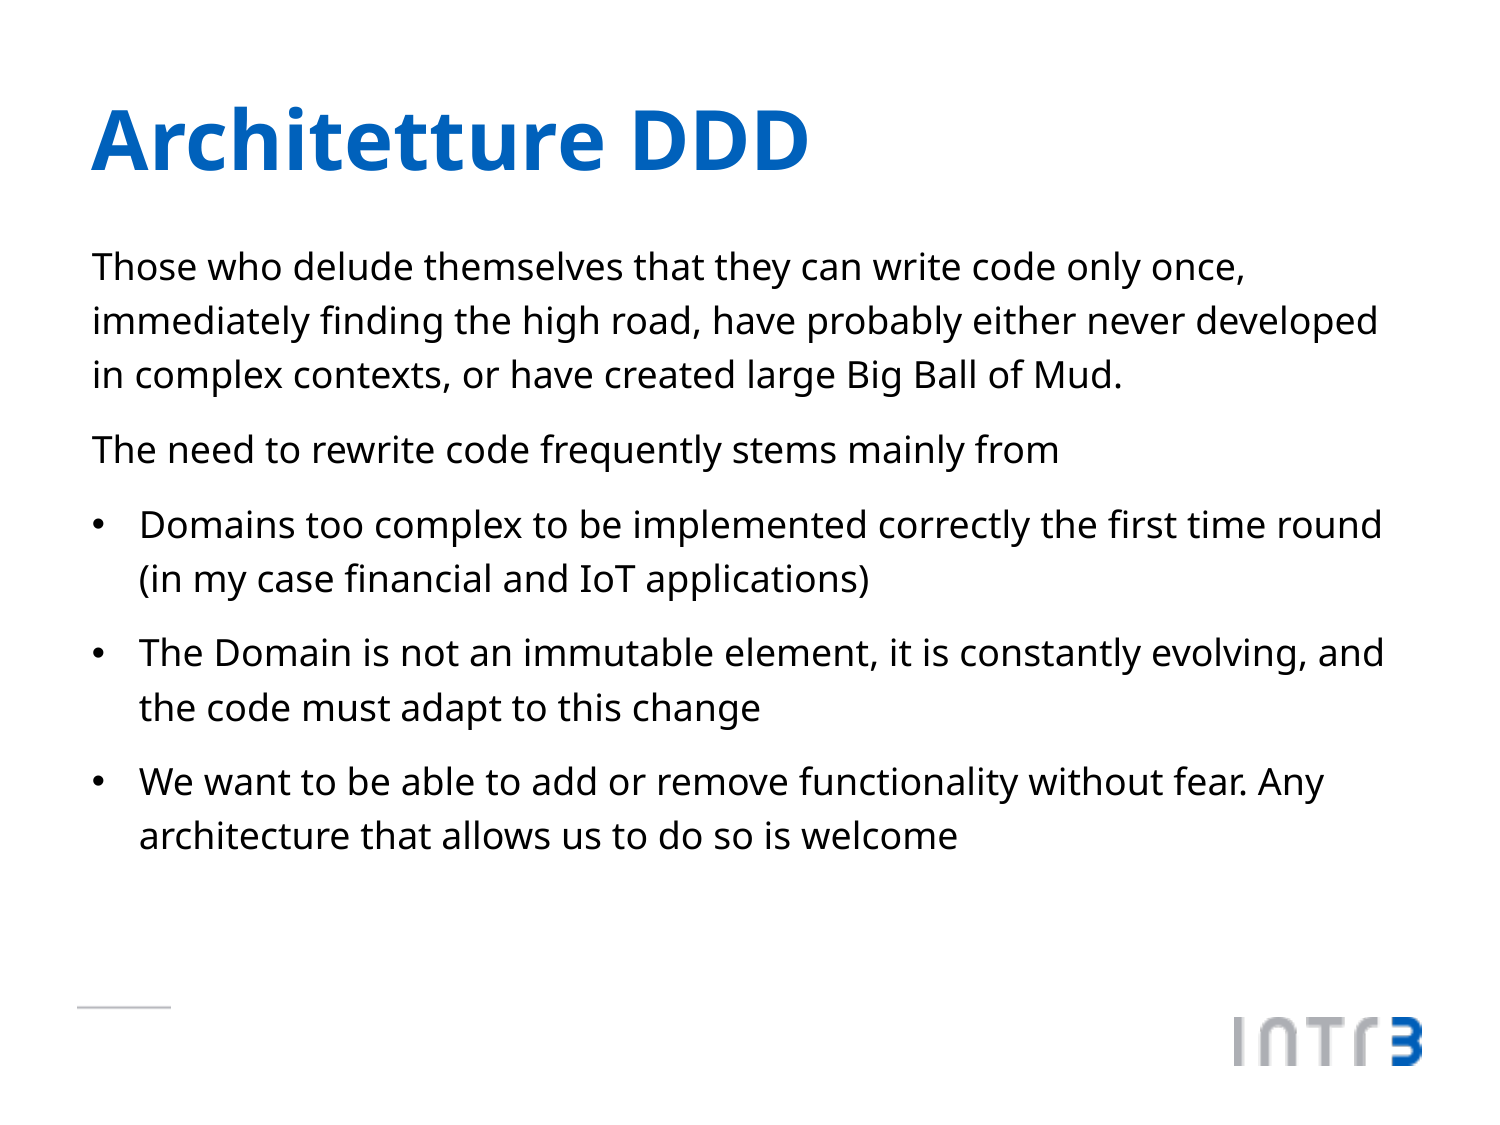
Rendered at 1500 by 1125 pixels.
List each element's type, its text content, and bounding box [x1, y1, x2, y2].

list Those who delude themselves that they can write code only once, immediately finding the high road, have probably either never developed in complex contexts, or have created large Big Ball of Mud. The need to rewrite code frequently stems mainly from Domains too complex to be implemented correctly the first time round (in my case financial and IoT applications) The Domain is not an immutable element, it is constantly evolving, and the code must adapt to this change We want to be able to add or remove functionality without fear. Any architecture that allows us to do so is welcome [77, 226, 1422, 936]
picture [77, 1005, 171, 1012]
title Architetture DDD [77, 60, 1422, 212]
picture [1234, 1017, 1422, 1066]
